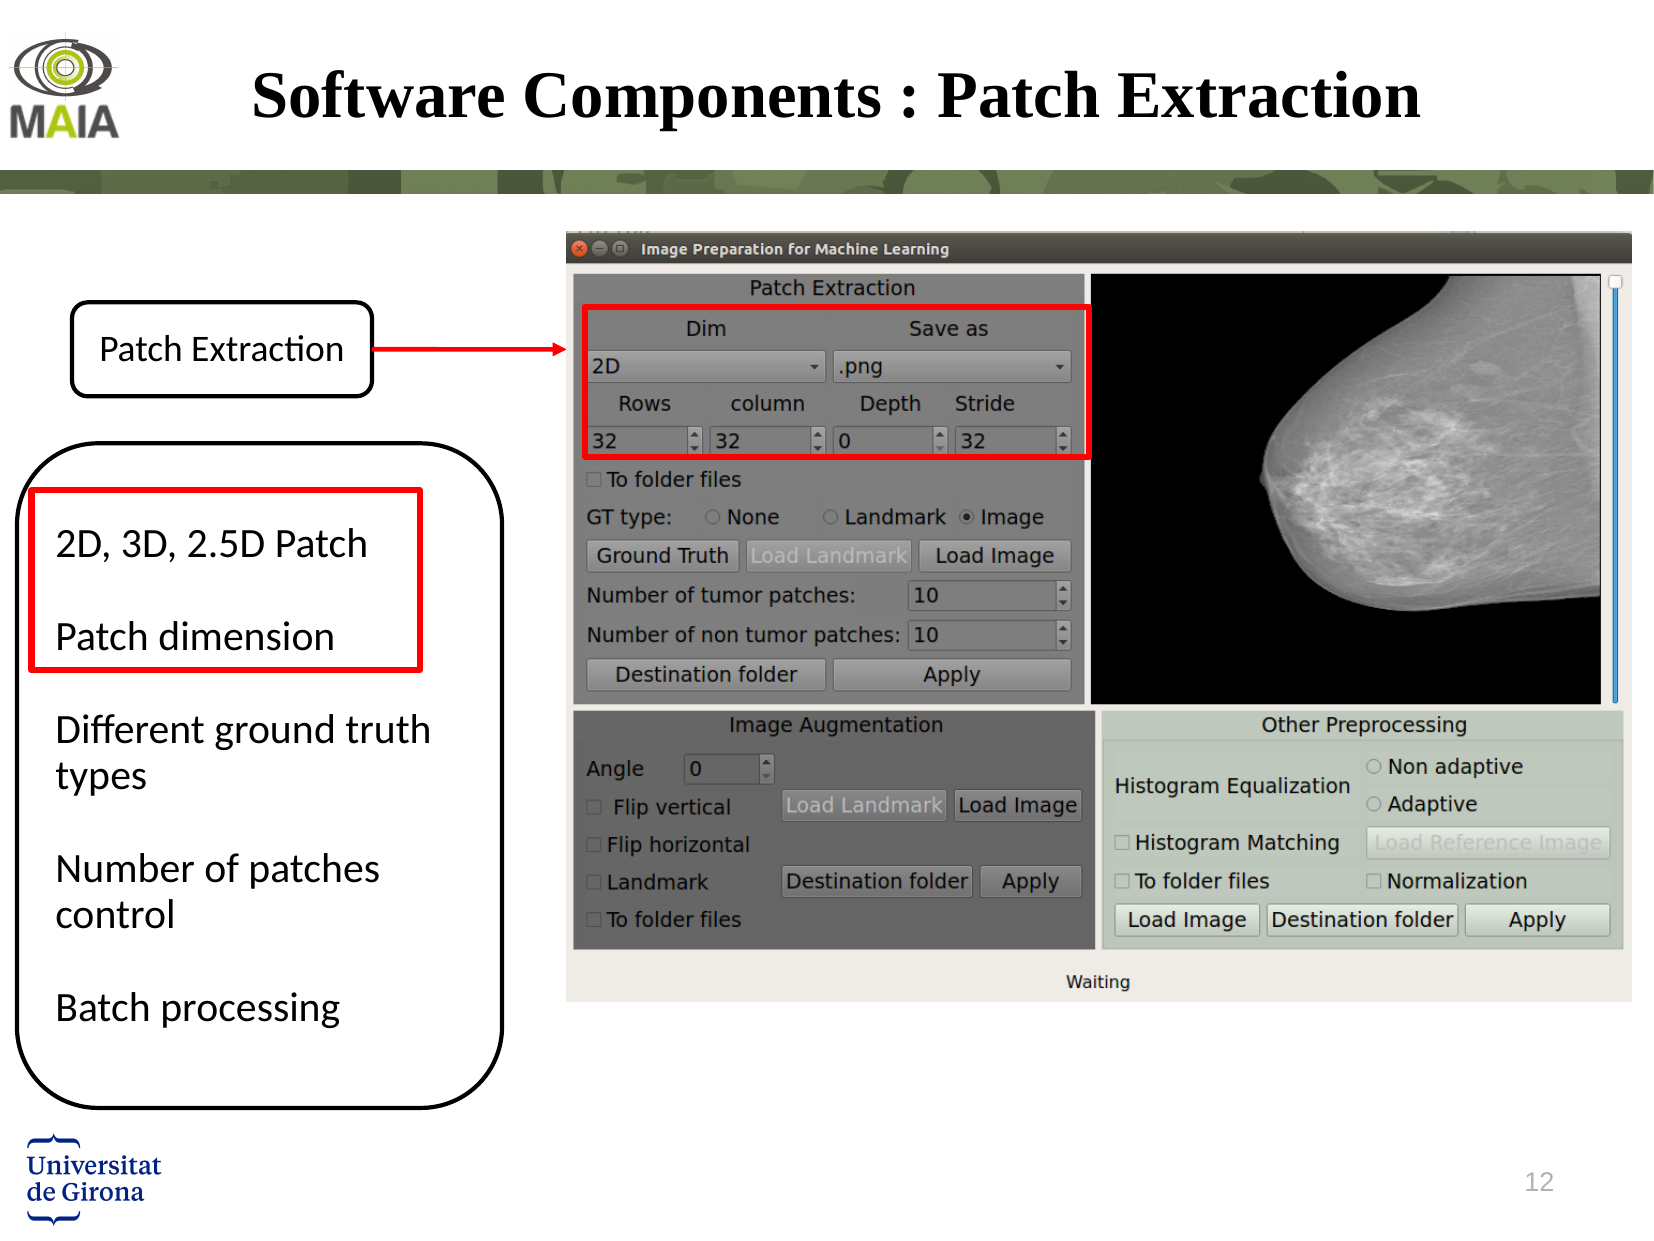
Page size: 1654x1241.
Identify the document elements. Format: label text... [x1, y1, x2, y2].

slide_number 12 [1185, 1149, 1571, 1216]
title Software Components : Patch Extraction [92, 29, 1582, 153]
picture [566, 231, 1632, 1003]
text_box 2D, 3D, 2.5D Patch Patch dimension Different ground truth types Number of patches control Batch processing [14, 441, 505, 1111]
text_box Patch Extraction [69, 300, 375, 399]
text_box [29, 488, 422, 672]
picture [8, 31, 92, 144]
